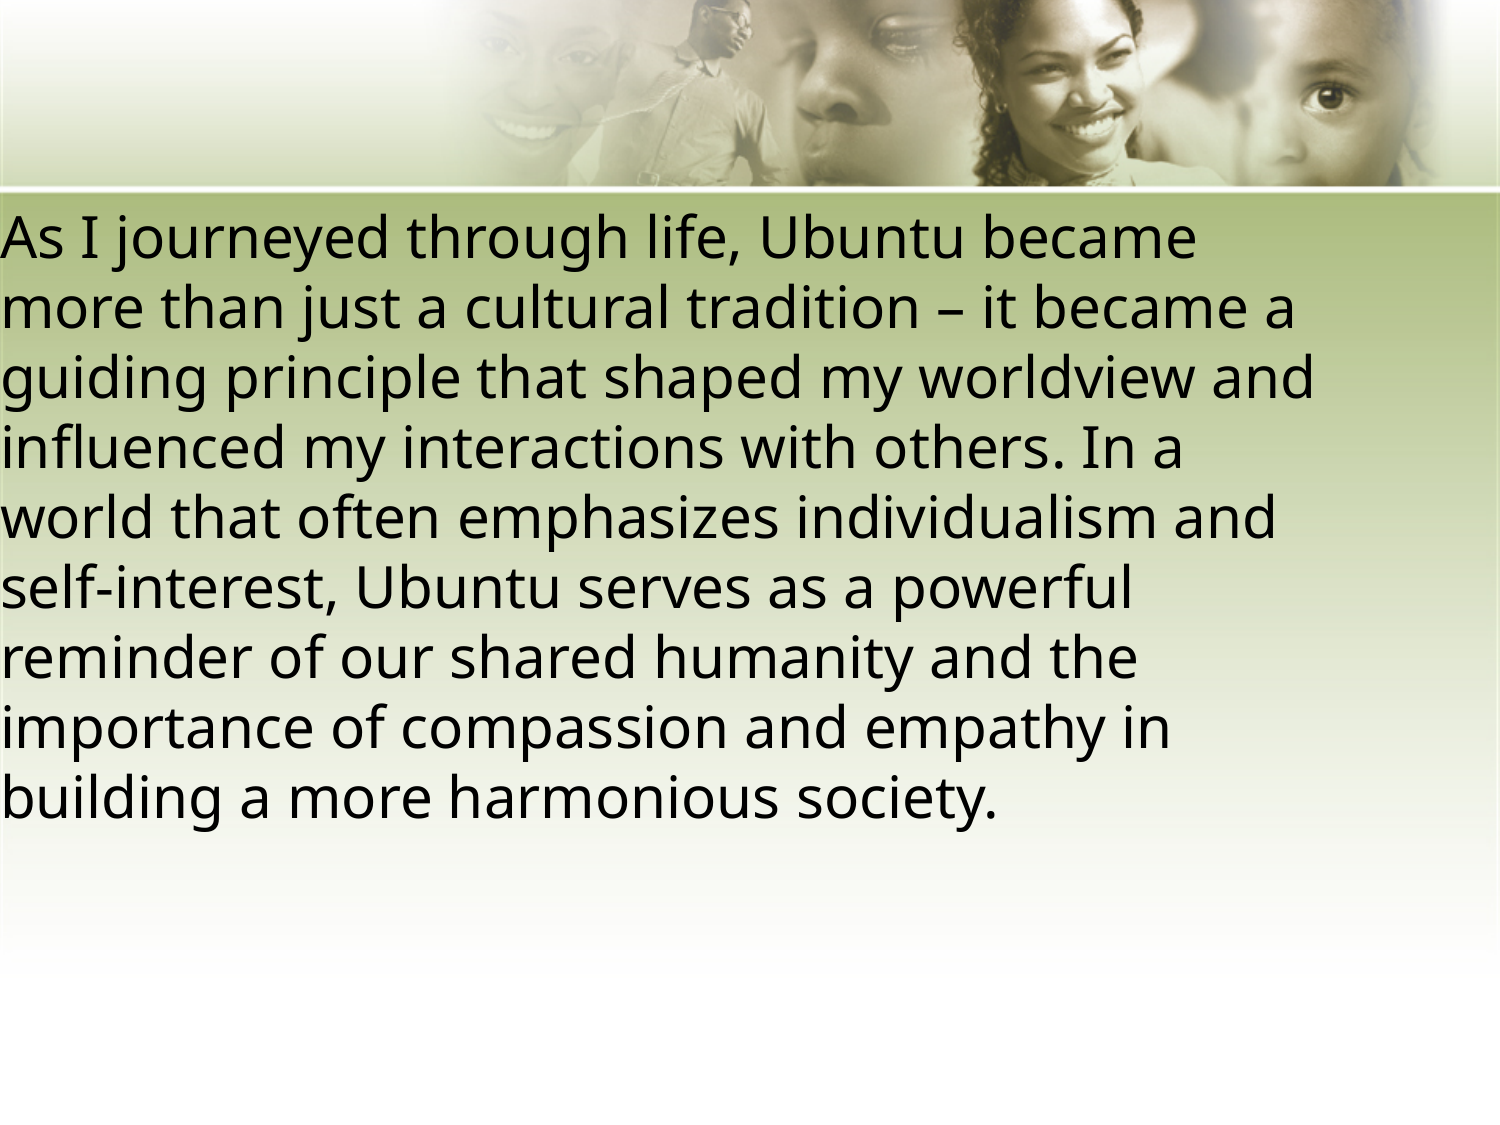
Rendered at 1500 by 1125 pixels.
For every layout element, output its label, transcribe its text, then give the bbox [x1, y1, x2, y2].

picture [0, 0, 1500, 1125]
list As I journeyed through life, Ubuntu became more than just a cultural tradition – it became a guiding principle that shaped my worldview and influenced my interactions with others. In a world that often emphasizes individualism and self-interest, Ubuntu serves as a powerful reminder of our shared humanity and the importance of compassion and empathy in building a more harmonious society. [0, 200, 1350, 975]
